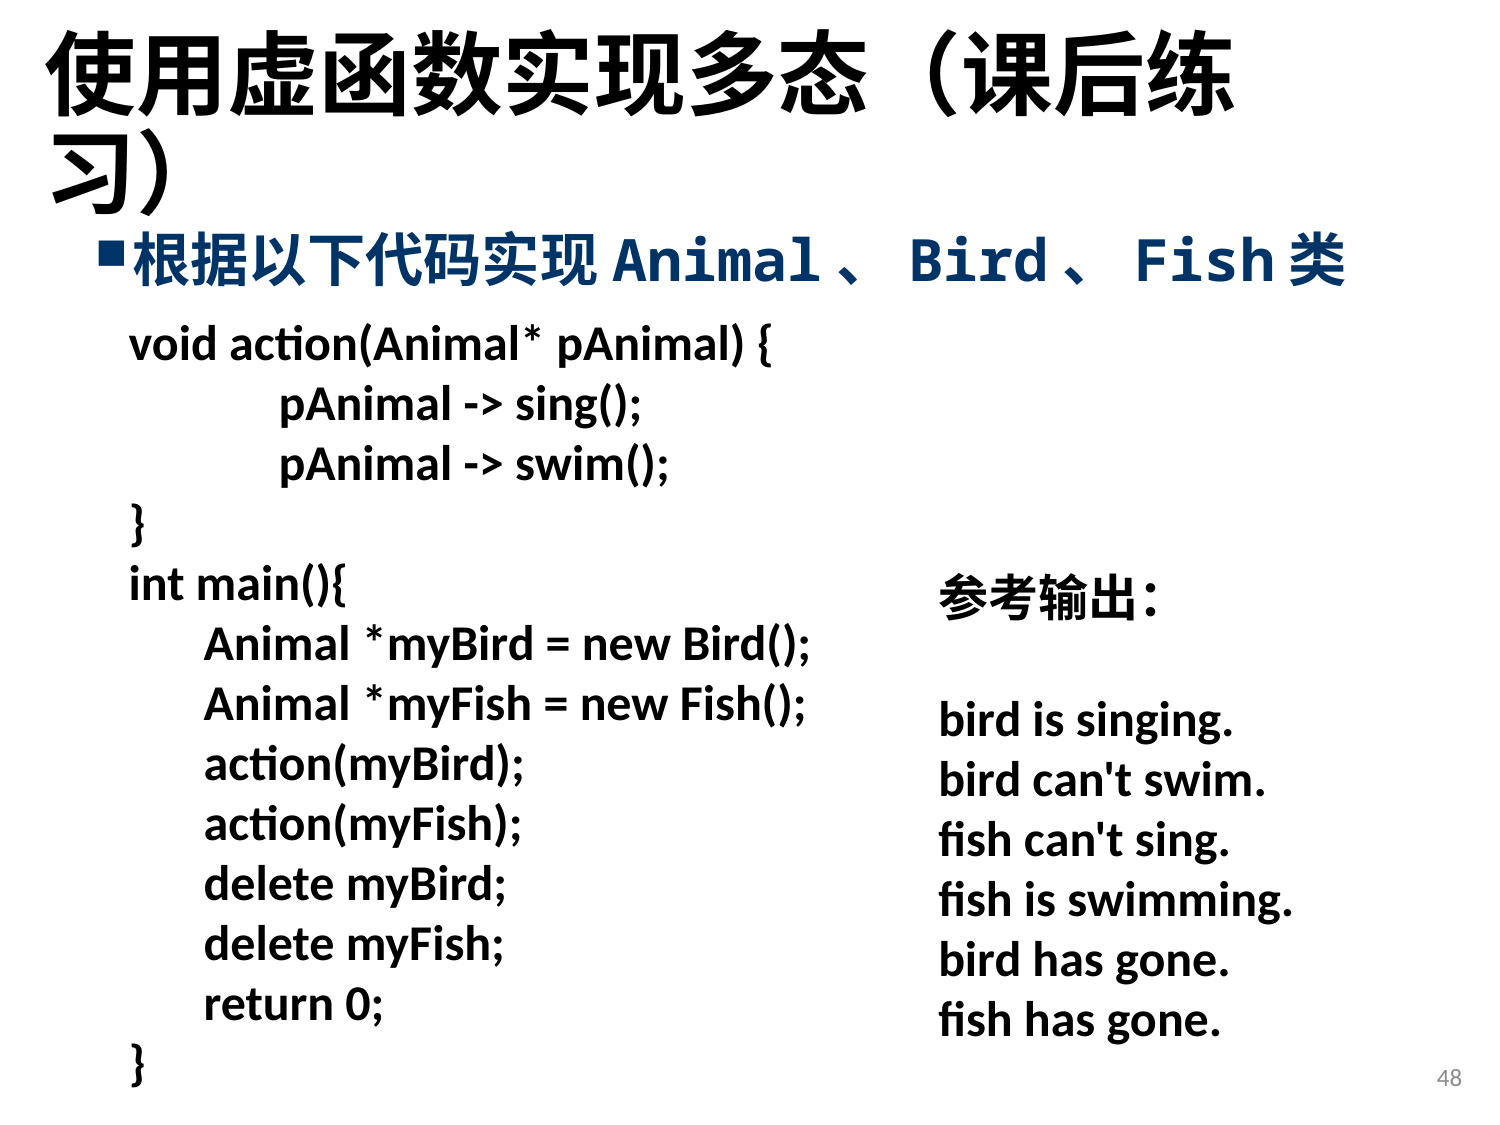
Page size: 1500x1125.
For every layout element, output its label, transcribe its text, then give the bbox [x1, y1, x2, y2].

text_box void action(Animal* pAnimal) { pAnimal -> sing(); pAnimal -> swim(); } int main(){ Animal *myBird = new Bird(); Animal *myFish = new Fish(); action(myBird); action(myFish); delete myBird; delete myFish; return 0; } [113, 303, 1367, 1098]
text_box 参考输出： bird is singing. bird can't swim. fish can't sing. fish is swimming. bird has gone. fish has gone. [923, 558, 1310, 1054]
list 根据以下代码实现Animal、Bird、Fish类 [79, 223, 1401, 1003]
slide_number 48 [1139, 1046, 1478, 1107]
title 使用虚函数实现多态（课后练习） [29, 19, 1401, 237]
